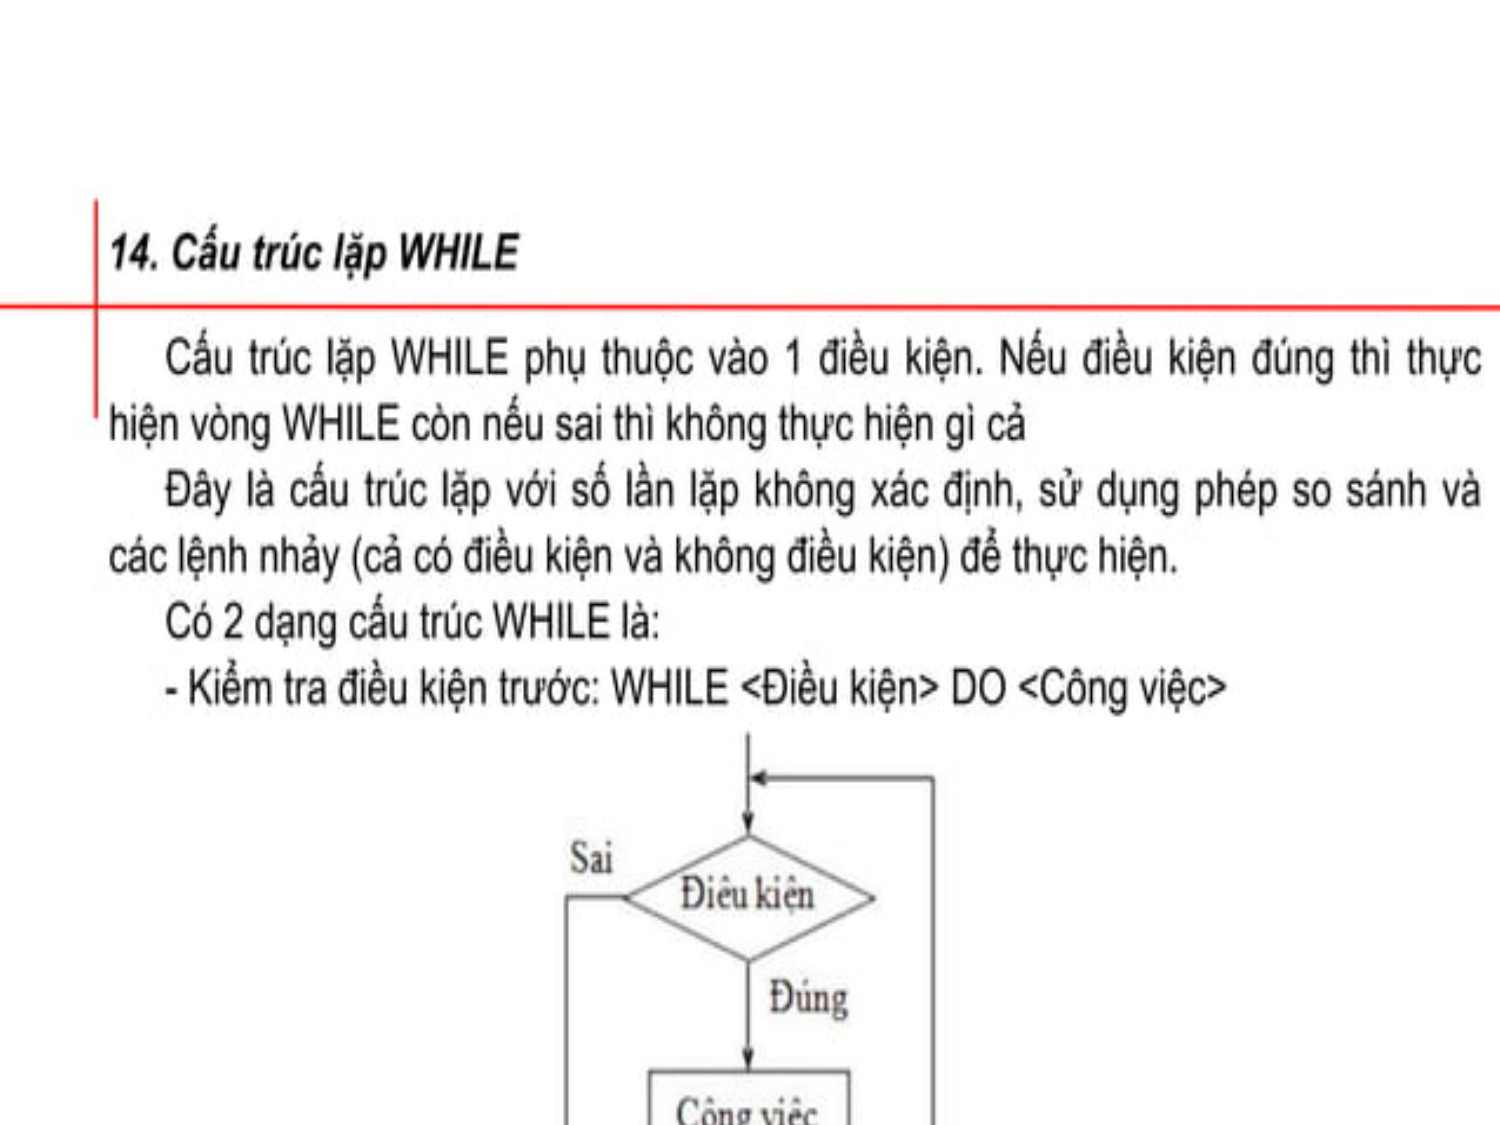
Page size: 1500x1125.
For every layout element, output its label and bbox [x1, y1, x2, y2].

picture [0, 139, 1500, 1125]
